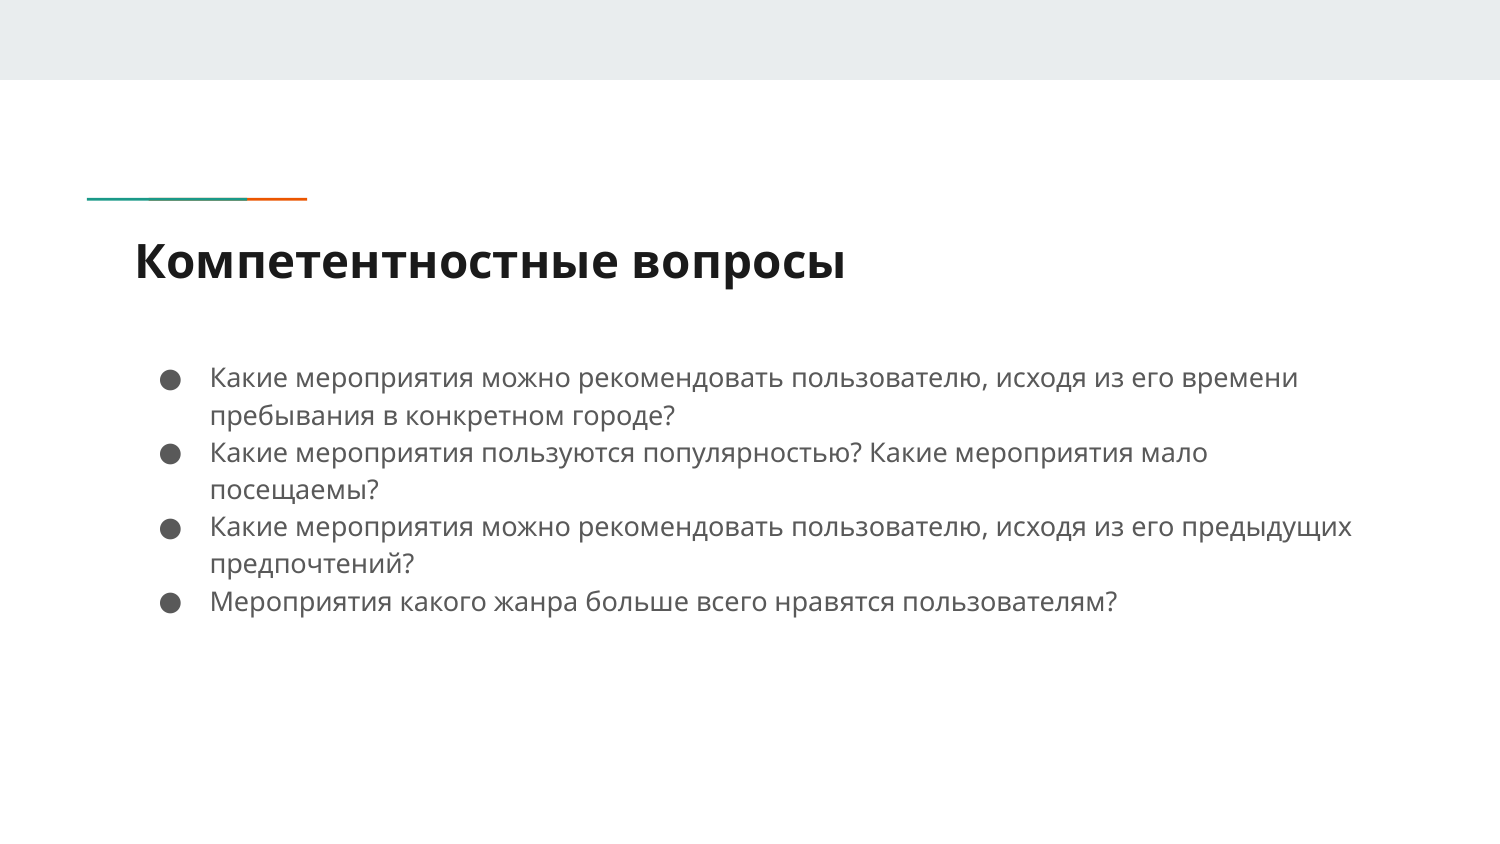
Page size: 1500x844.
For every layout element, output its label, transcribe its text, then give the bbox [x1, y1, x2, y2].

list Какие мероприятия можно рекомендовать пользователю, исходя из его времени пребывания в конкретном городе? Какие мероприятия пользуются популярностью? Какие мероприятия мало посещаемы? Какие мероприятия можно рекомендовать пользователю, исходя из его предыдущих предпочтений? Мероприятия какого жанра больше всего нравятся пользователям? [119, 341, 1381, 712]
title Компетентностные вопросы [119, 216, 1381, 305]
